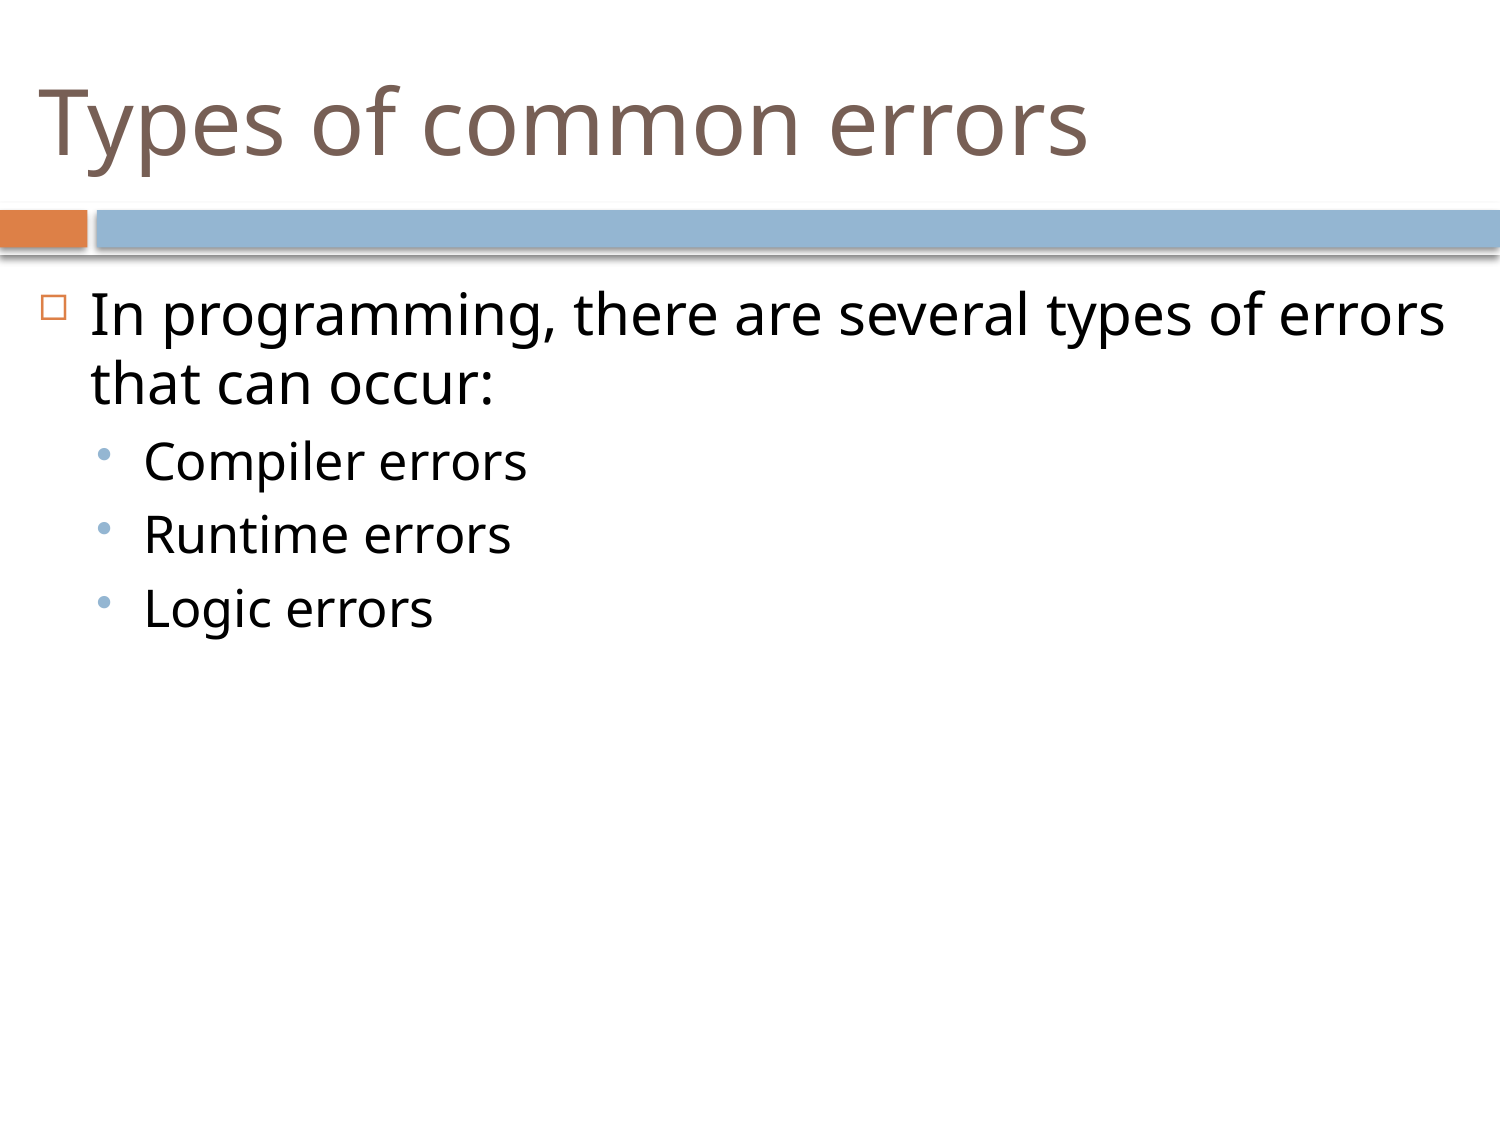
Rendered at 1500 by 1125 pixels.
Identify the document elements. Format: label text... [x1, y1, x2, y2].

title Types of common errors [23, 37, 1500, 200]
list In programming, there are several types of errors that can occur: Compiler errors Runtime errors Logic errors [23, 269, 1465, 1043]
